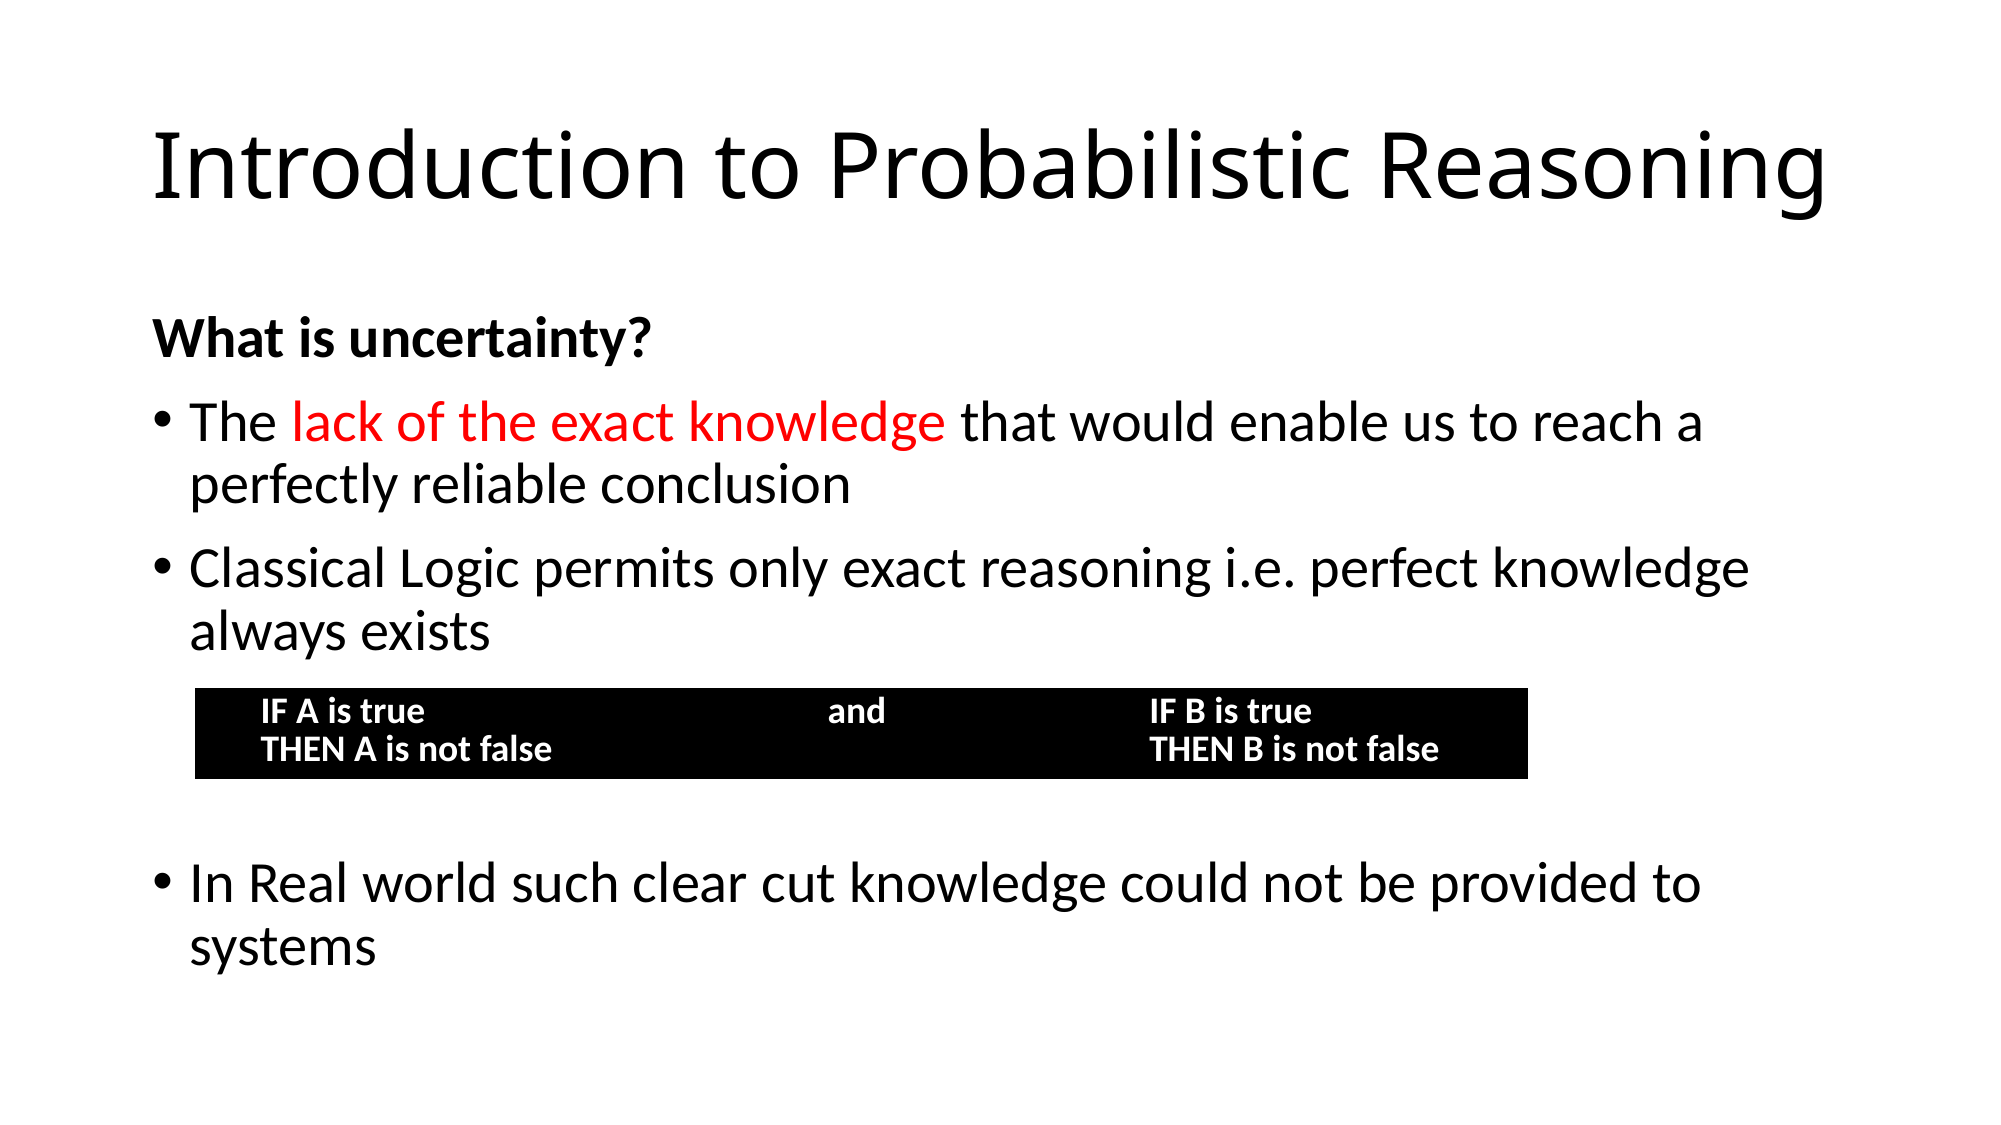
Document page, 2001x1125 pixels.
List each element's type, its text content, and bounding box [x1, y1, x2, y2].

table_header IF B is true THEN B is not false [1083, 688, 1528, 779]
table_header IF A is true THEN A is not false [195, 688, 639, 779]
list What is uncertainty? The lack of the exact knowledge that would enable us to reach a perfectly reliable conclusion Classical Logic permits only exact reasoning i.e. perfect knowledge always exists In Real world such clear cut knowledge could not be provided to systems [137, 299, 1863, 1125]
title Introduction to Probabilistic Reasoning [137, 59, 1863, 278]
table_header and [639, 688, 1083, 779]
